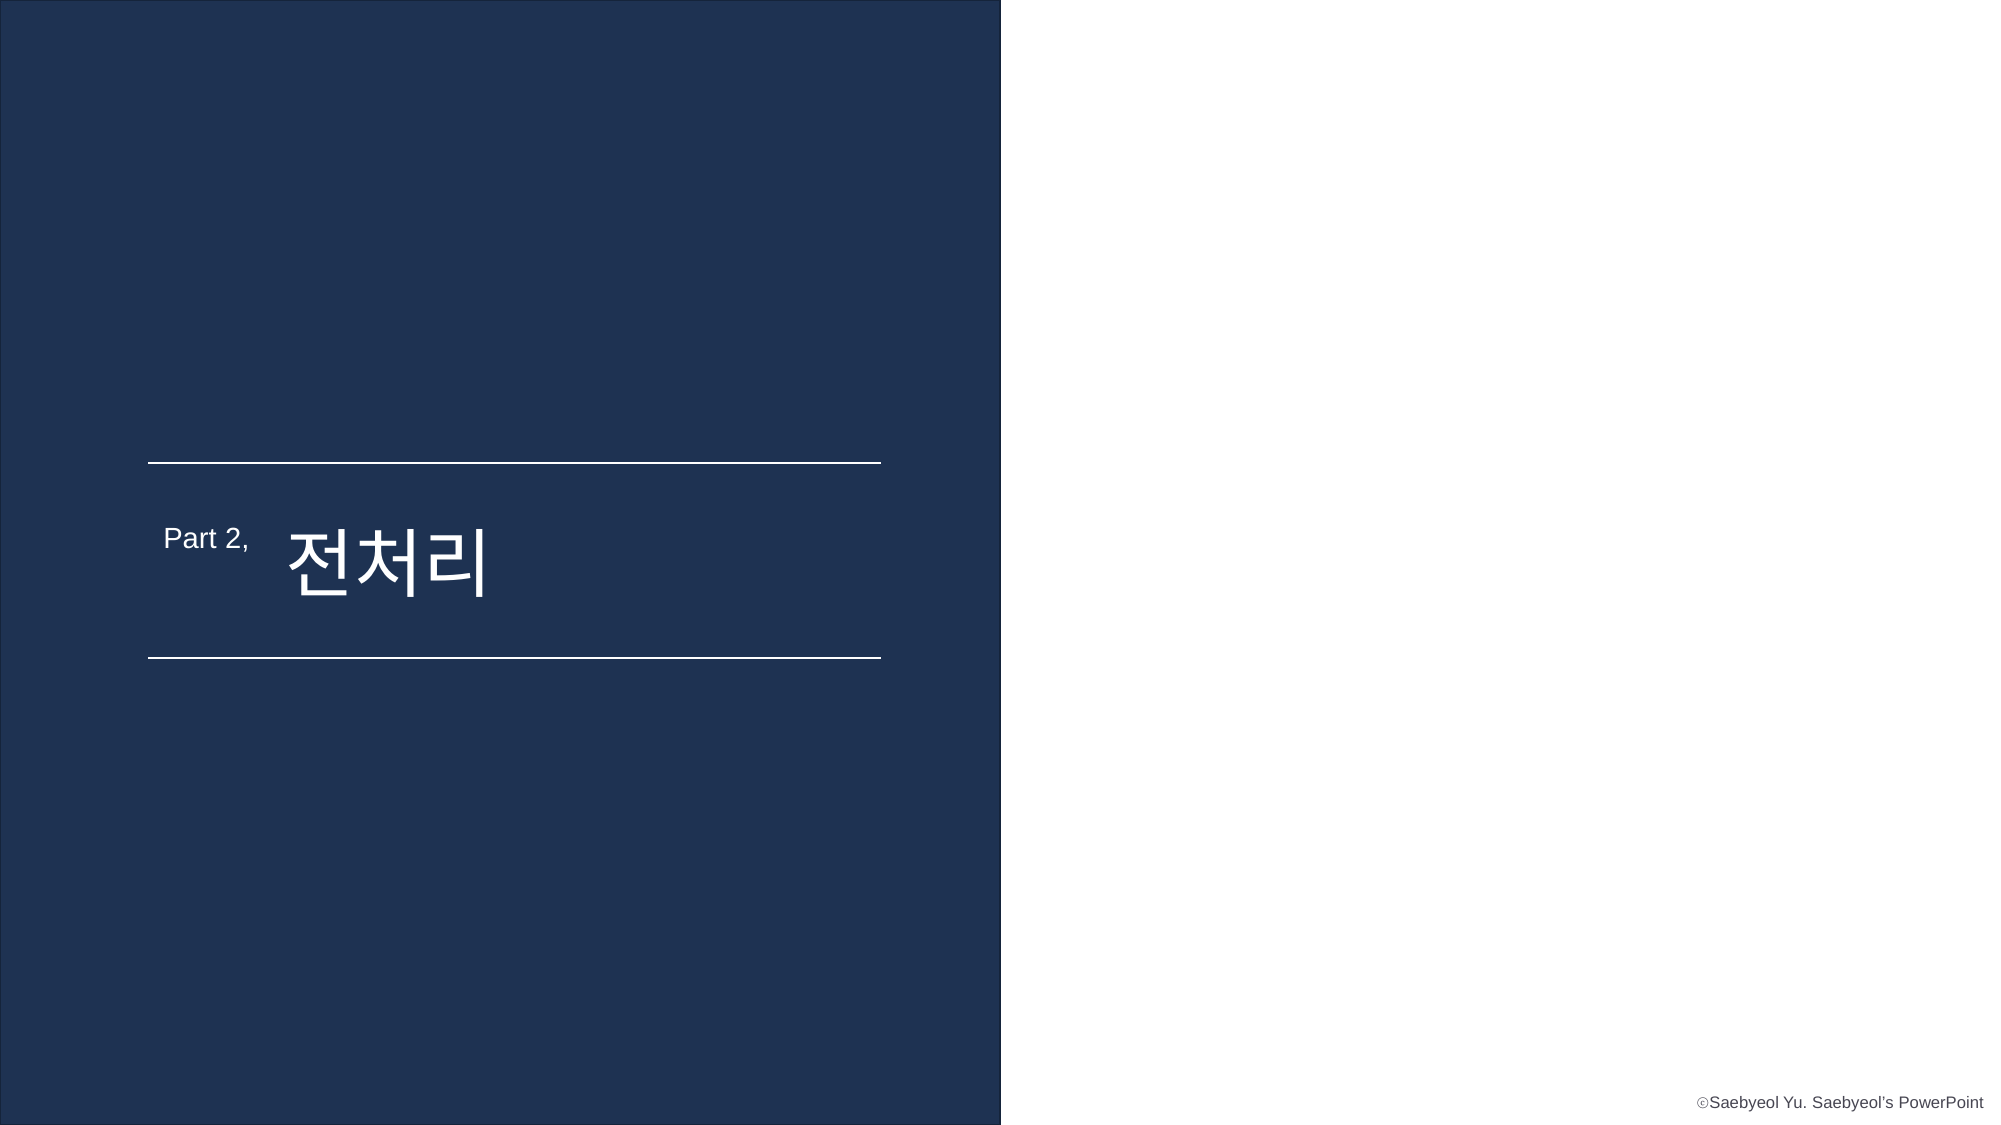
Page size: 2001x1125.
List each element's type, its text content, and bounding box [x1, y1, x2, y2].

text_box Part 2, [148, 511, 271, 562]
text_box [0, 0, 1000, 1125]
text_box 전처리 [270, 509, 814, 615]
